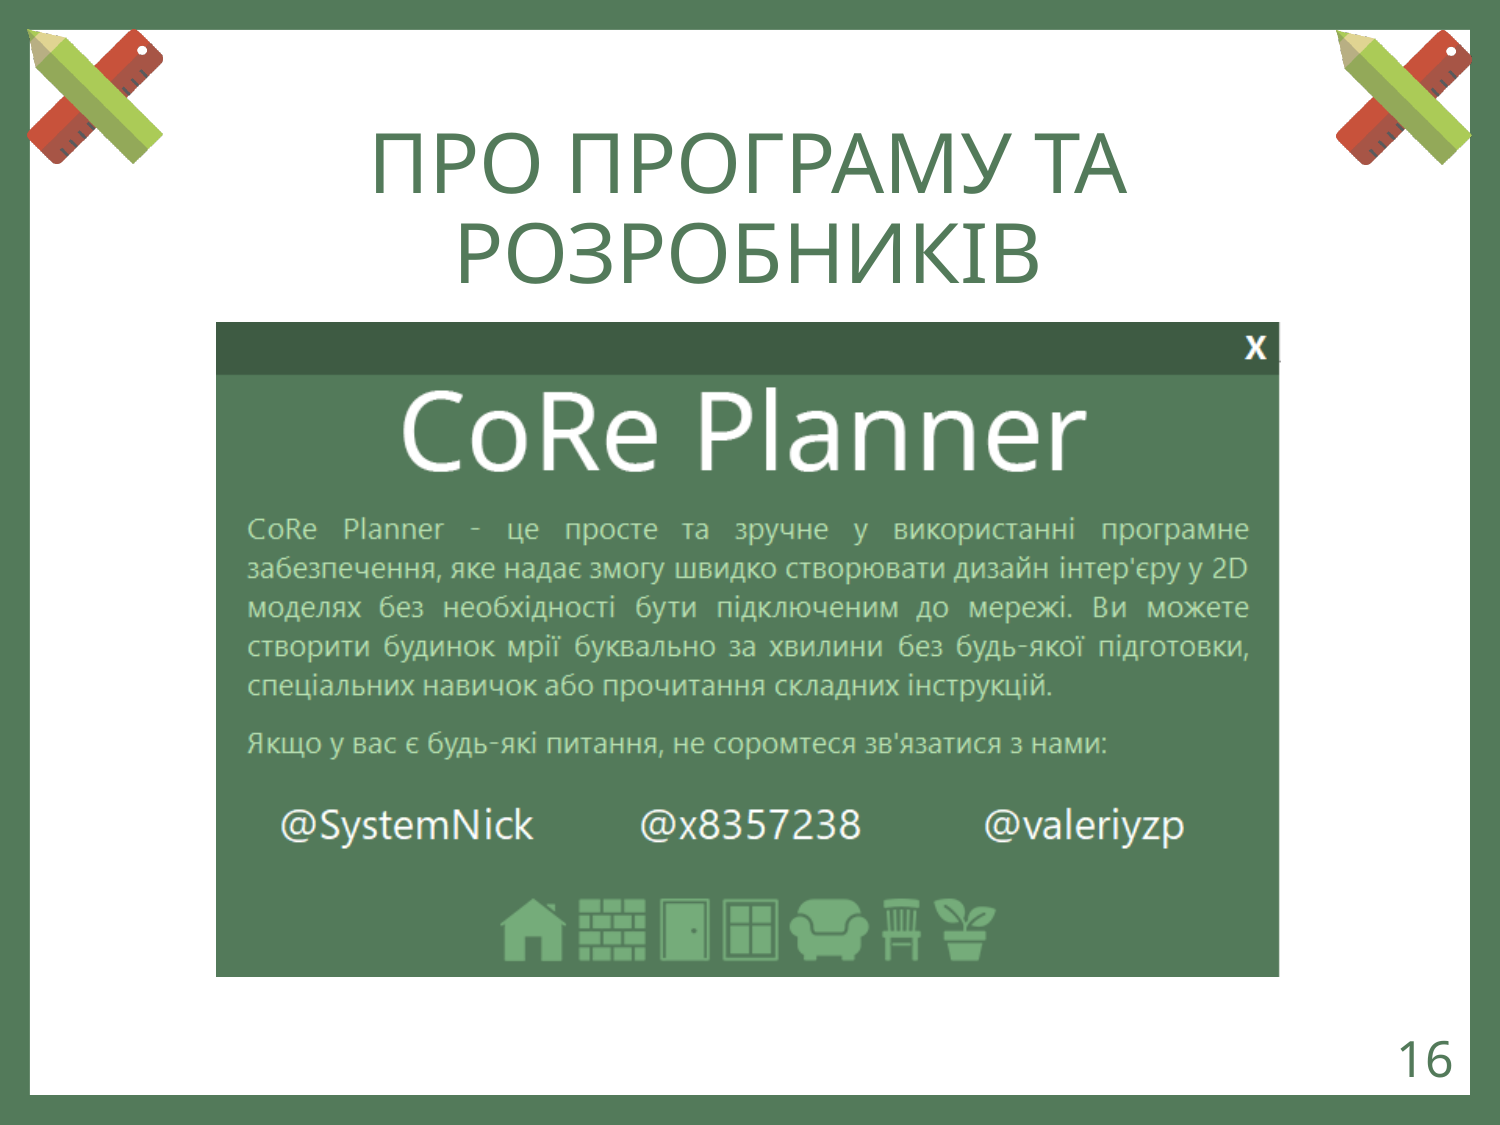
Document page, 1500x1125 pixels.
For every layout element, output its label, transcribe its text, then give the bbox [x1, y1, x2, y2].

slide_number 16 [1258, 1032, 1469, 1092]
picture [26, 28, 163, 165]
picture [215, 321, 1281, 978]
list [1335, 29, 1472, 166]
title ПРО ПРОГРАМУ ТА РОЗРОБНИКІВ [140, 99, 1356, 323]
